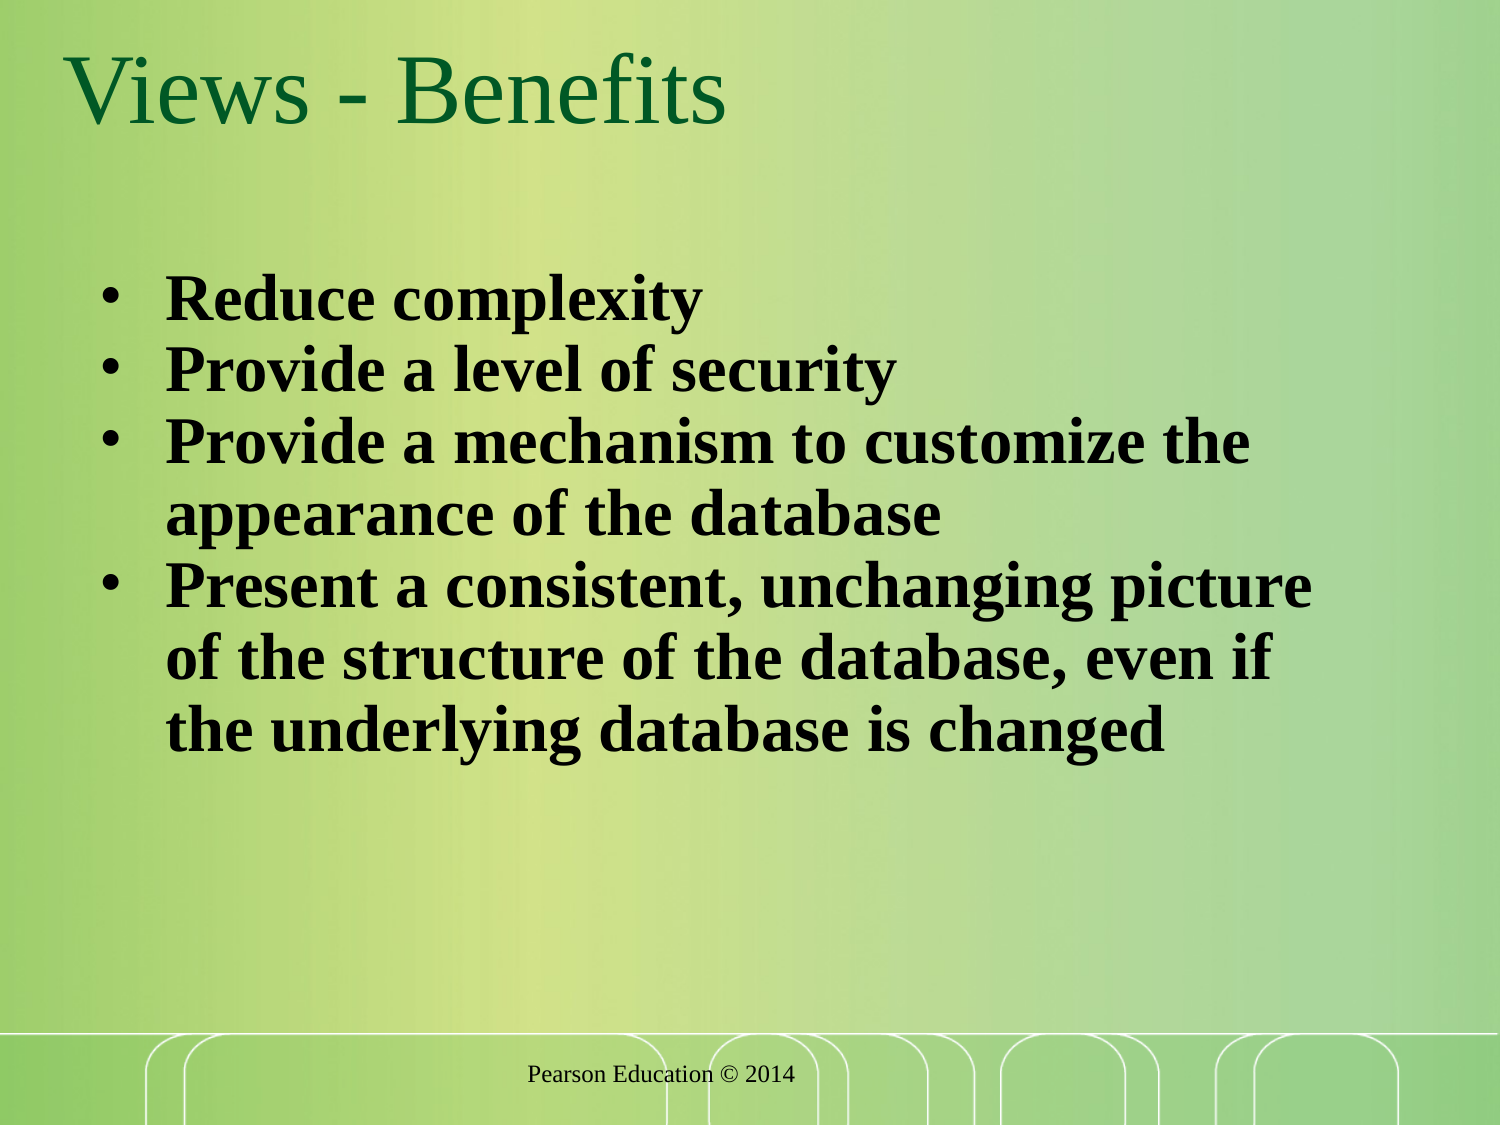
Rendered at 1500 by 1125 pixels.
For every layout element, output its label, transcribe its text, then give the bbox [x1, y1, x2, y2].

text_box Pearson Education © 2014 [512, 1050, 1038, 1095]
list Reduce complexity Provide a level of security Provide a mechanism to customize the appearance of the database Present a consistent, unchanging picture of the structure of the database, even if the underlying database is changed [99, 262, 1368, 901]
title Views - Benefits [62, 37, 1438, 226]
picture [0, 0, 1500, 1125]
